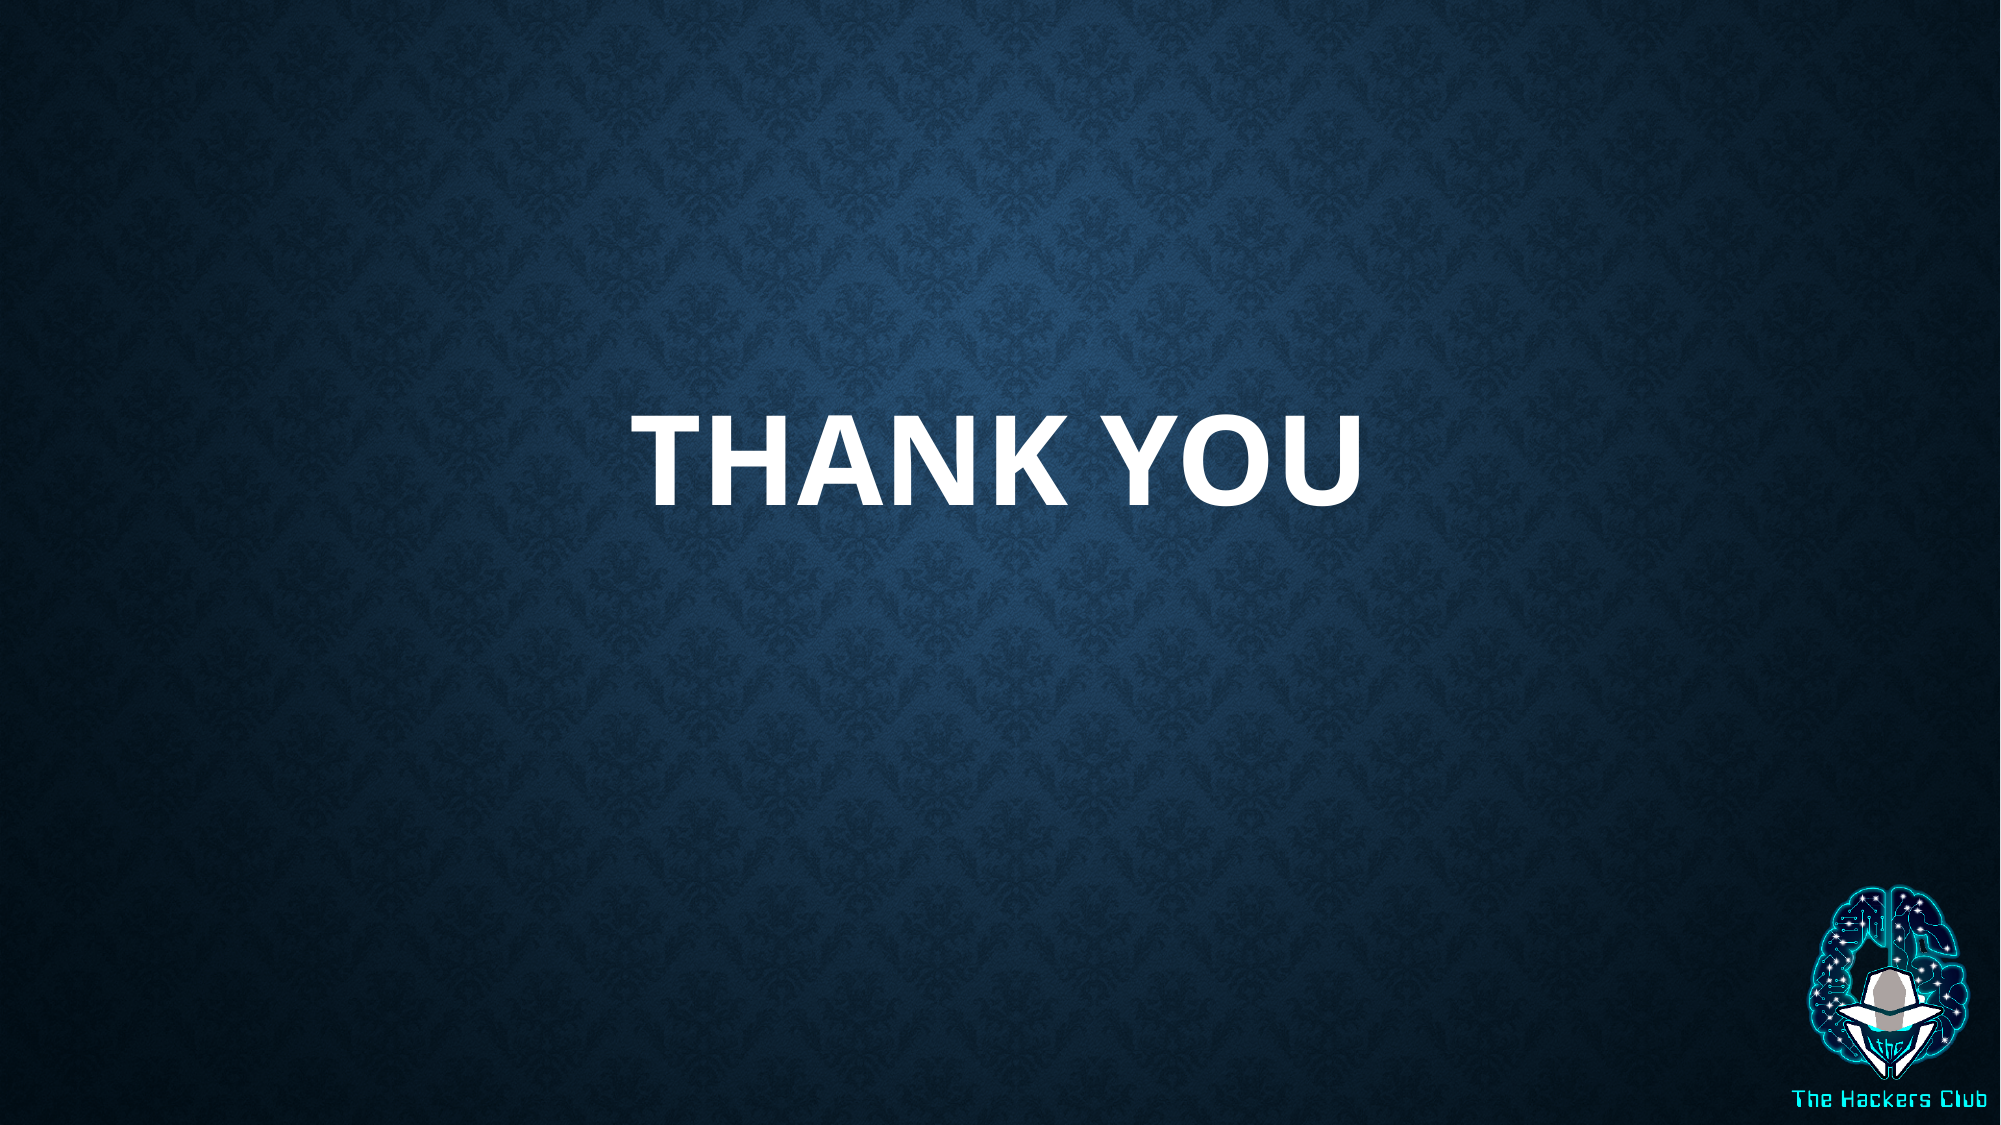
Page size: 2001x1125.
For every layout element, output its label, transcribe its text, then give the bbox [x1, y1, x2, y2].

title THANK YOU [137, 298, 1863, 633]
picture [1777, 876, 2000, 1125]
